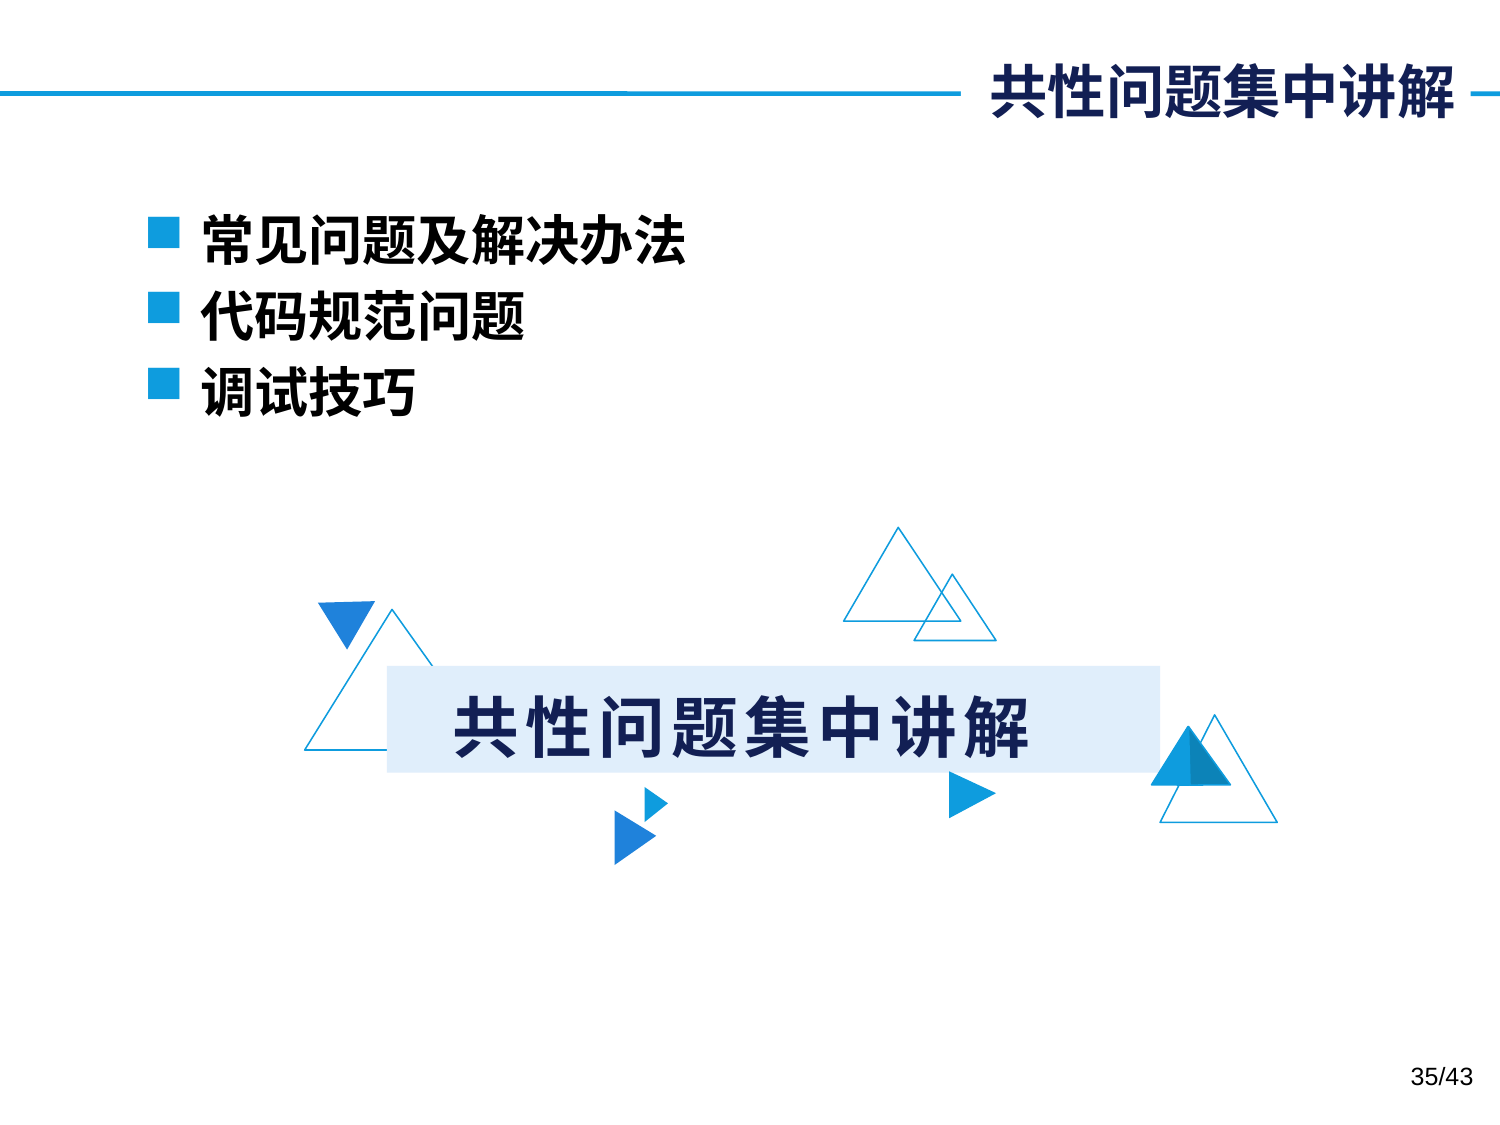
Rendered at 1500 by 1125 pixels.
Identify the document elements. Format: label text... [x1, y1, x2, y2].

list 常见问题及解决办法 代码规范问题 调试技巧 [128, 199, 1383, 1043]
title 共性问题集中讲解 [960, 46, 1471, 133]
slide_number 35/43 [1138, 1053, 1489, 1114]
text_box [304, 527, 1278, 866]
